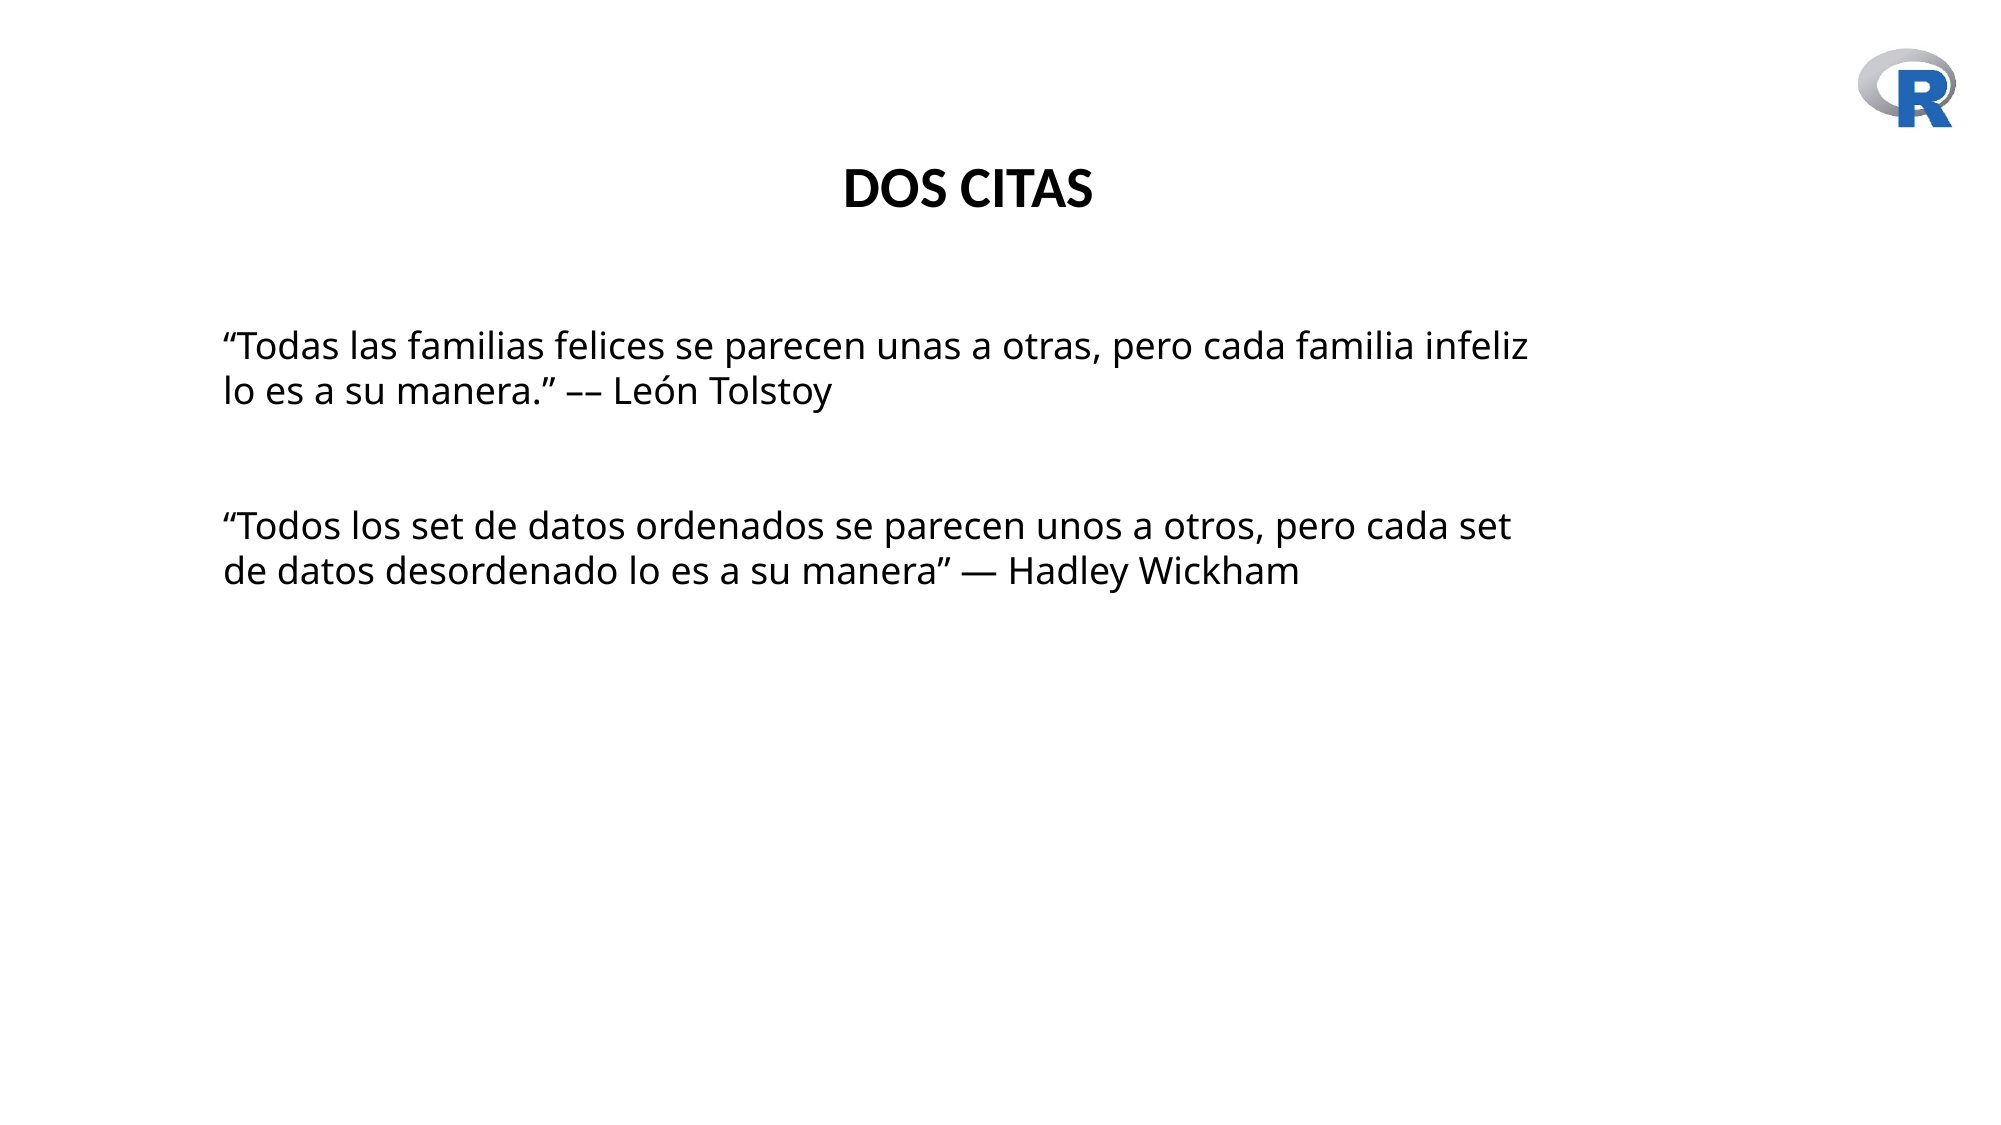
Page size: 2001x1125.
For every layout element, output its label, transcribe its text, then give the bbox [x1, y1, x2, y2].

picture [1852, 40, 1961, 165]
text_box DOS CITAS [829, 142, 1109, 227]
text_box “Todas las familias felices se parecen unas a otras, pero cada familia infeliz lo es a su manera.” –– León Tolstoy “Todos los set de datos ordenados se parecen unos a otros, pero cada set de datos desordenado lo es a su manera” — Hadley Wickham [208, 314, 1581, 600]
